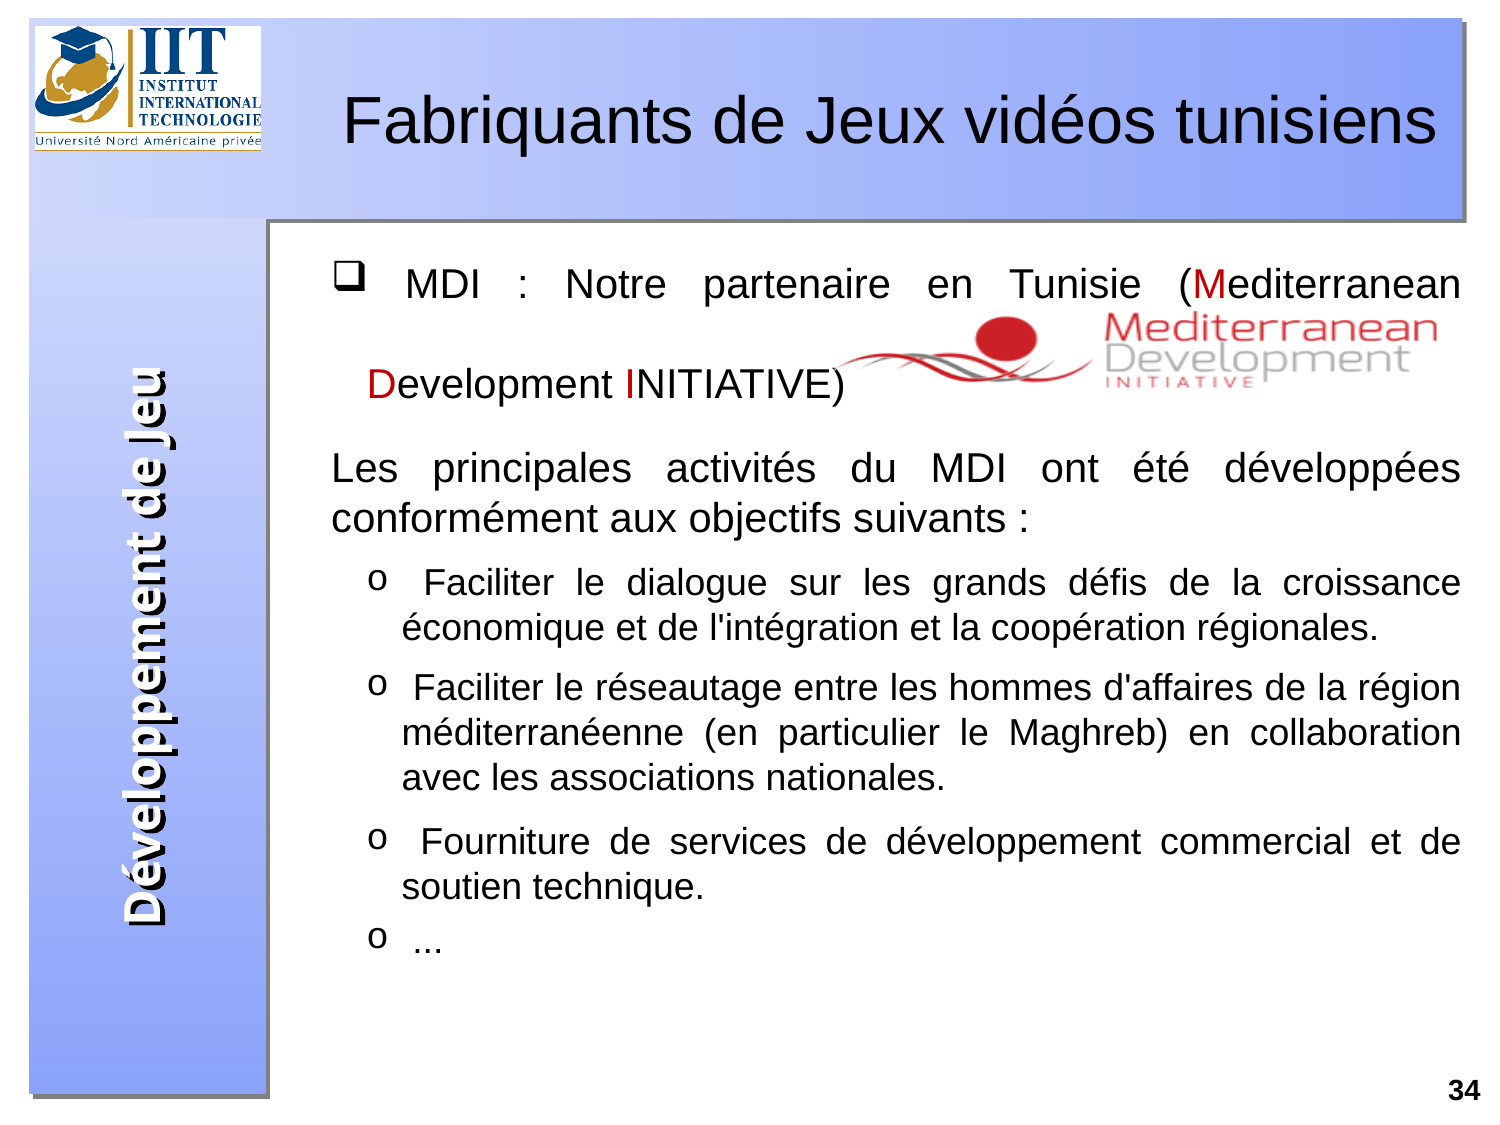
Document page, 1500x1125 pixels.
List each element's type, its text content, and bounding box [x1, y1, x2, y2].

text_box Les principales activités du MDI ont été développées conformément aux objectifs suivants : [316, 433, 1477, 549]
picture [820, 245, 1454, 458]
text_box [25, 0, 334, 122]
text_box MDI : Notre partenaire en Tunisie (Mediterranean Development INITIATIVE) [316, 199, 1477, 414]
text_box Fabriquants de Jeux vidéos tunisiens [328, 68, 1465, 164]
text_box ... [351, 908, 1477, 969]
text_box Fourniture de services de développement commercial et de soutien technique. [351, 809, 1477, 908]
text_box Faciliter le réseautage entre les hommes d'affaires de la région méditerranéenne (en particulier le Maghreb) en collaboration avec les associations nationales. [351, 655, 1477, 806]
text_box Faciliter le dialogue sur les grands défis de la croissance économique et de l'intégration et la coopération régionales. [351, 550, 1477, 655]
picture [35, 122, 261, 151]
